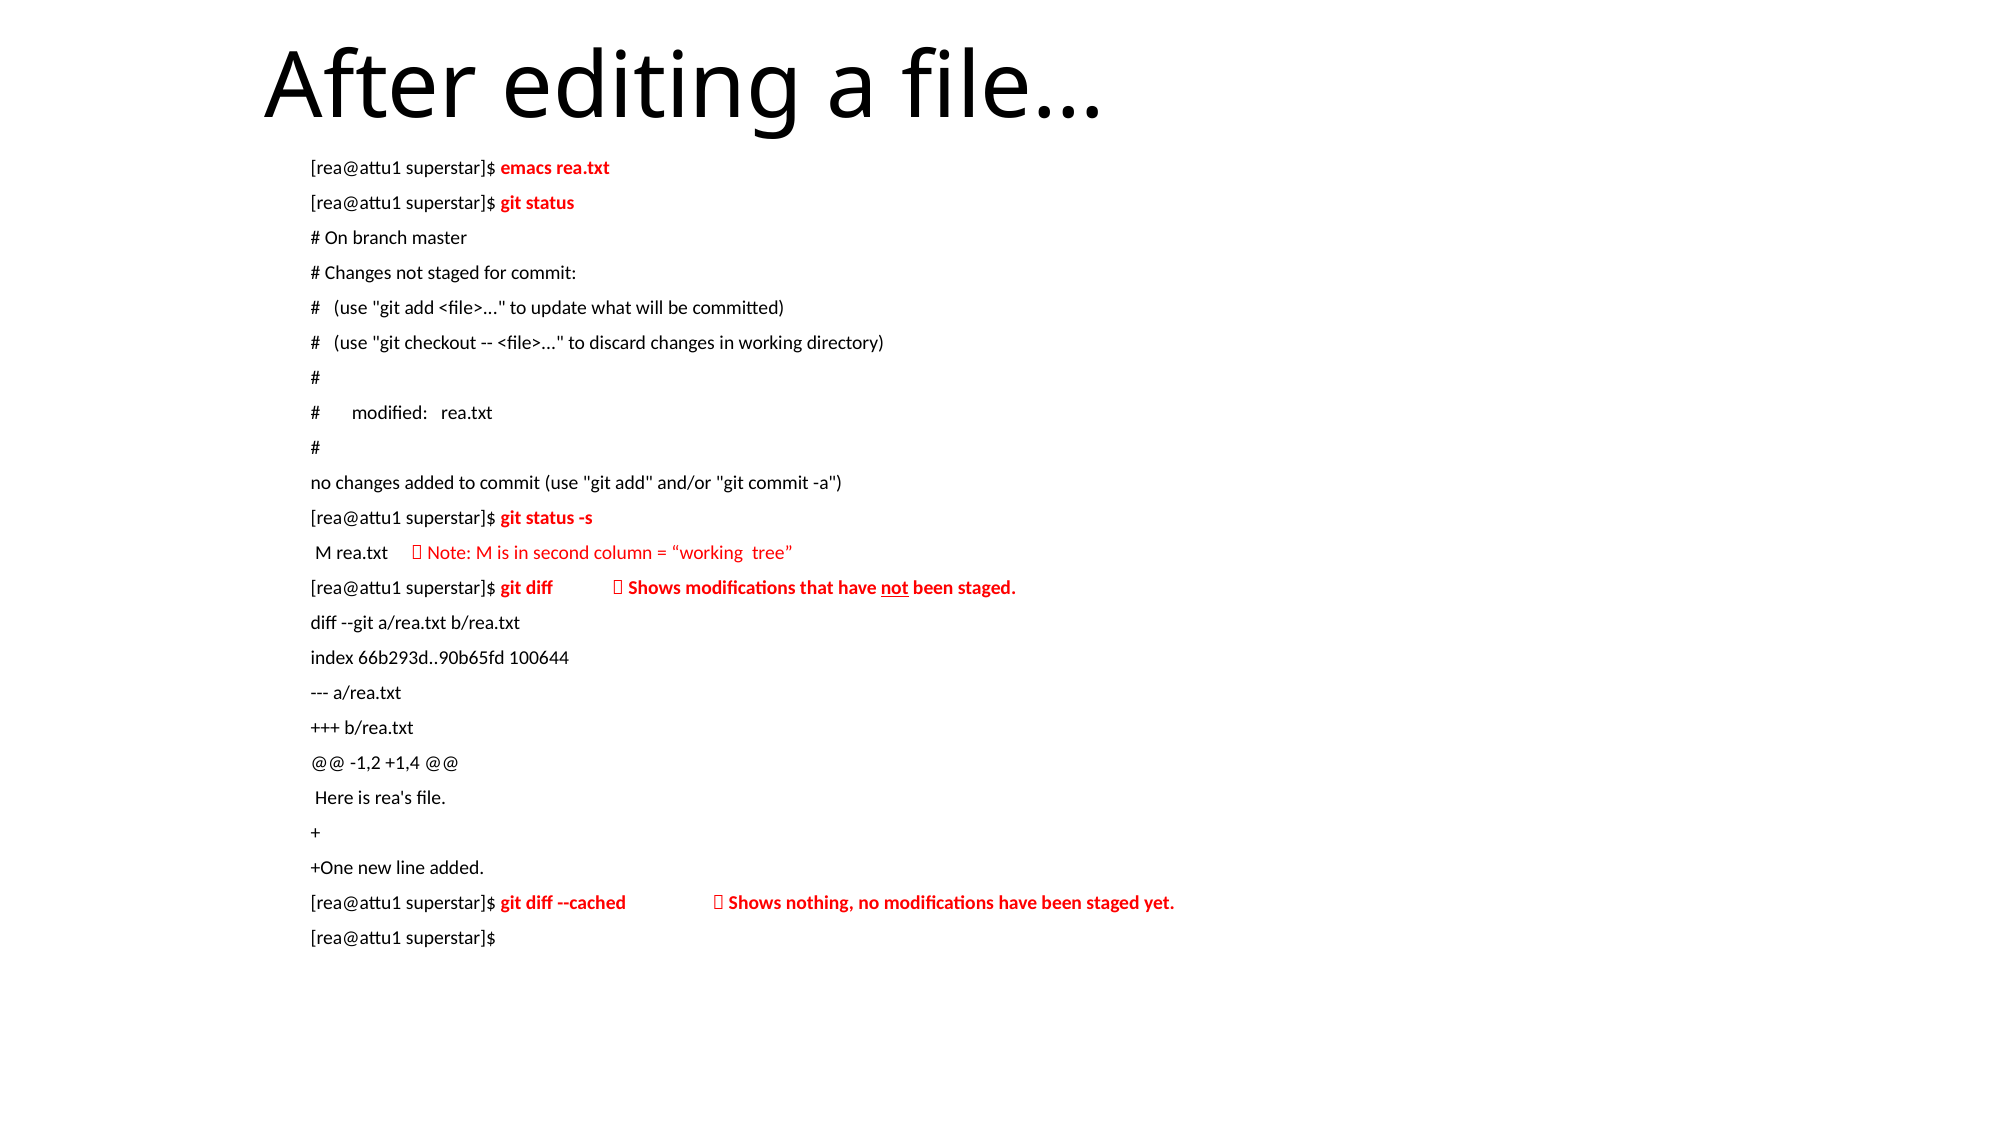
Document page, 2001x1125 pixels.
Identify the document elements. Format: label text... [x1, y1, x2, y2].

title After editing a file… [249, 24, 1750, 149]
list [rea@attu1 superstar]$ emacs rea.txt [rea@attu1 superstar]$ git status # On branch master # Changes not staged for commit: # (use "git add <file>..." to update what will be committed) # (use "git checkout -- <file>..." to discard changes in working directory) # # modified: rea.txt # no changes added to commit (use "git add" and/or "git commit -a") [rea@attu1 superstar]$ git status -s M rea.txt  Note: M is in second column = “working tree” [rea@attu1 superstar]$ git diff  Shows modifications that have not been staged. diff --git a/rea.txt b/rea.txt index 66b293d..90b65fd 100644 --- a/rea.txt +++ b/rea.txt @@ -1,2 +1,4 @@ Here is rea's file. + +One new line added. [rea@attu1 superstar]$ git diff --cached  Shows nothing, no modifications have been staged yet. [rea@attu1 superstar]$ [249, 149, 1750, 963]
